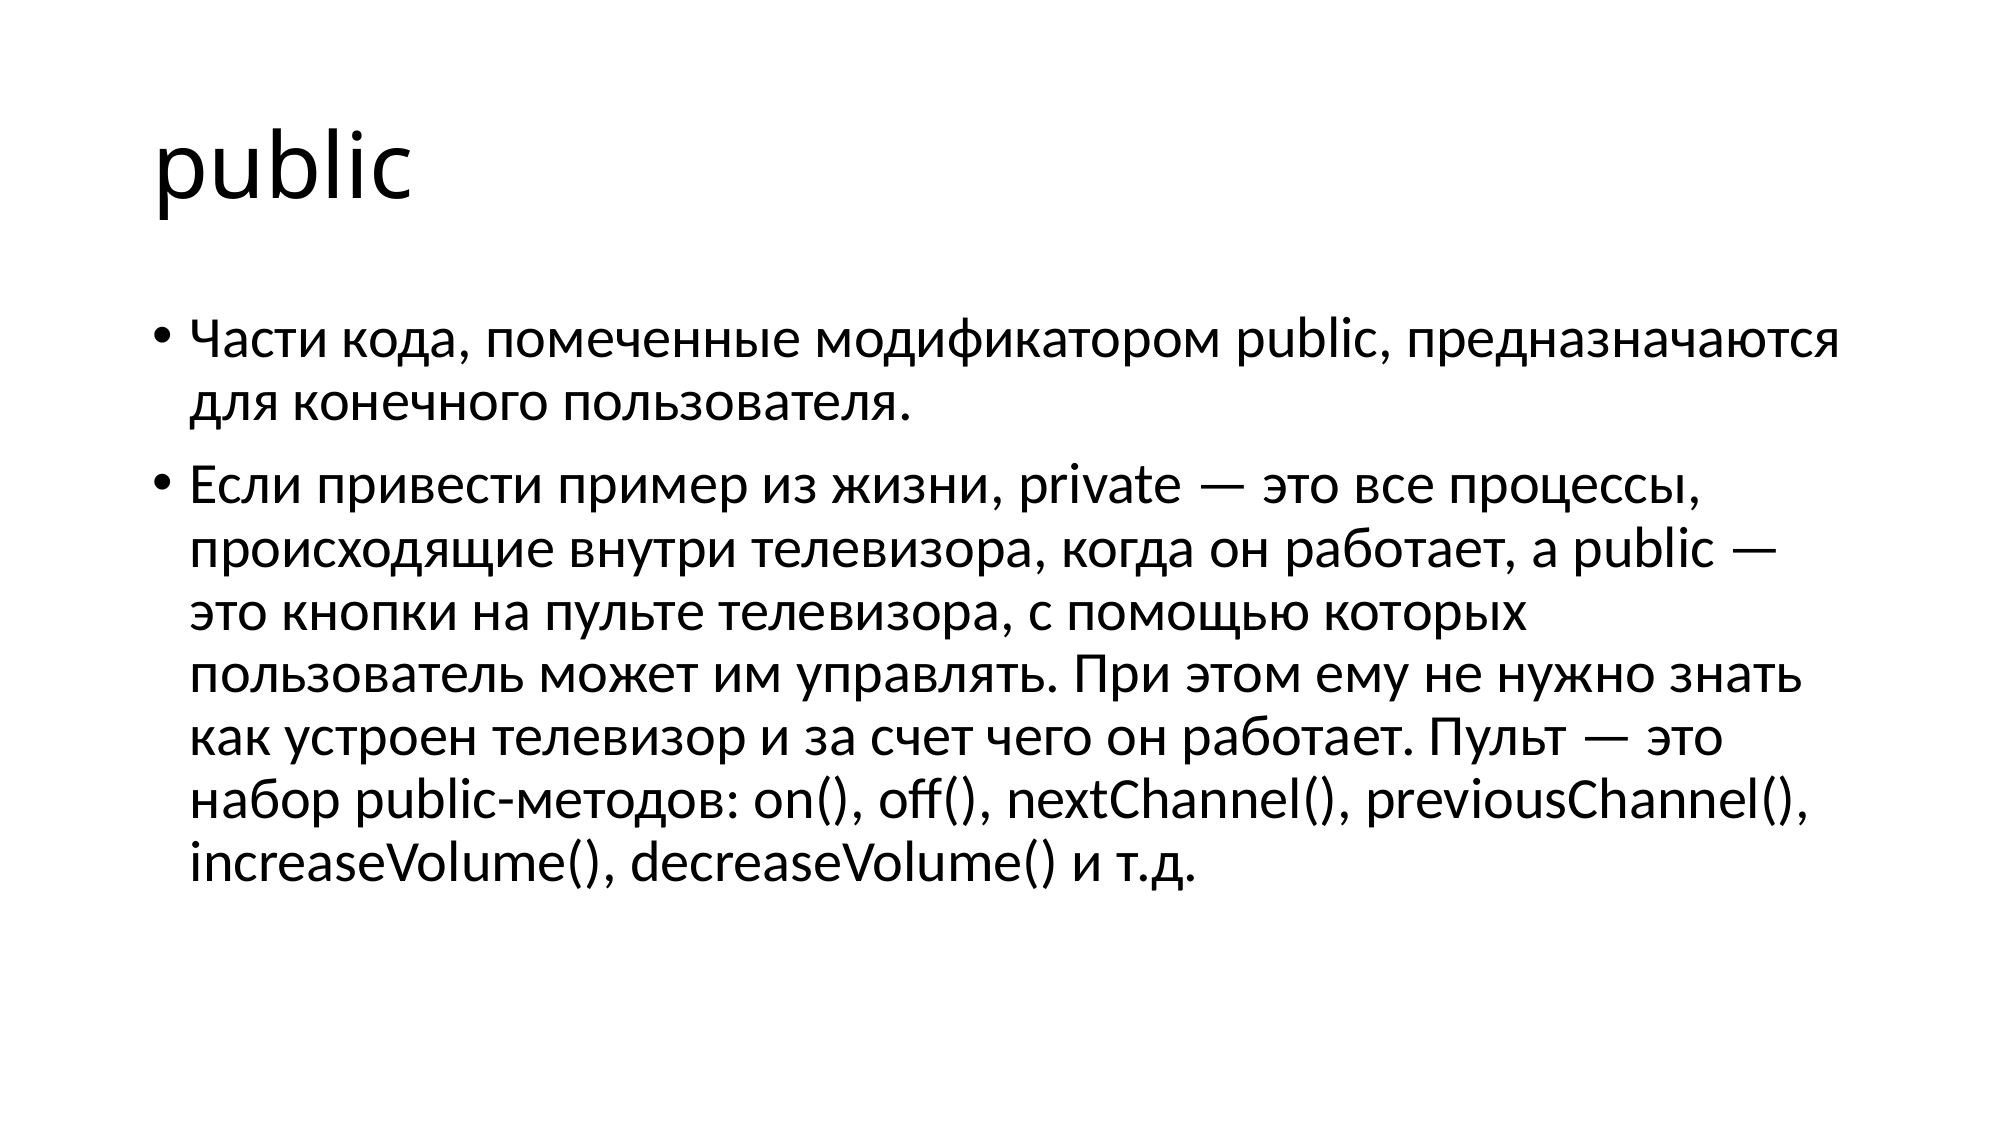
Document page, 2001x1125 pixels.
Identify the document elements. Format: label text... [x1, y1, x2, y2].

list Части кода, помеченные модификатором public, предназначаются для конечного пользователя. Если привести пример из жизни, private — это все процессы, происходящие внутри телевизора, когда он работает, а public — это кнопки на пульте телевизора, с помощью которых пользователь может им управлять. При этом ему не нужно знать как устроен телевизор и за счет чего он работает. Пульт — это набор public-методов: on(), off(), nextChannel(), previousChannel(), increaseVolume(), decreaseVolume() и т.д. [137, 299, 1863, 1014]
title public [137, 59, 1863, 278]
